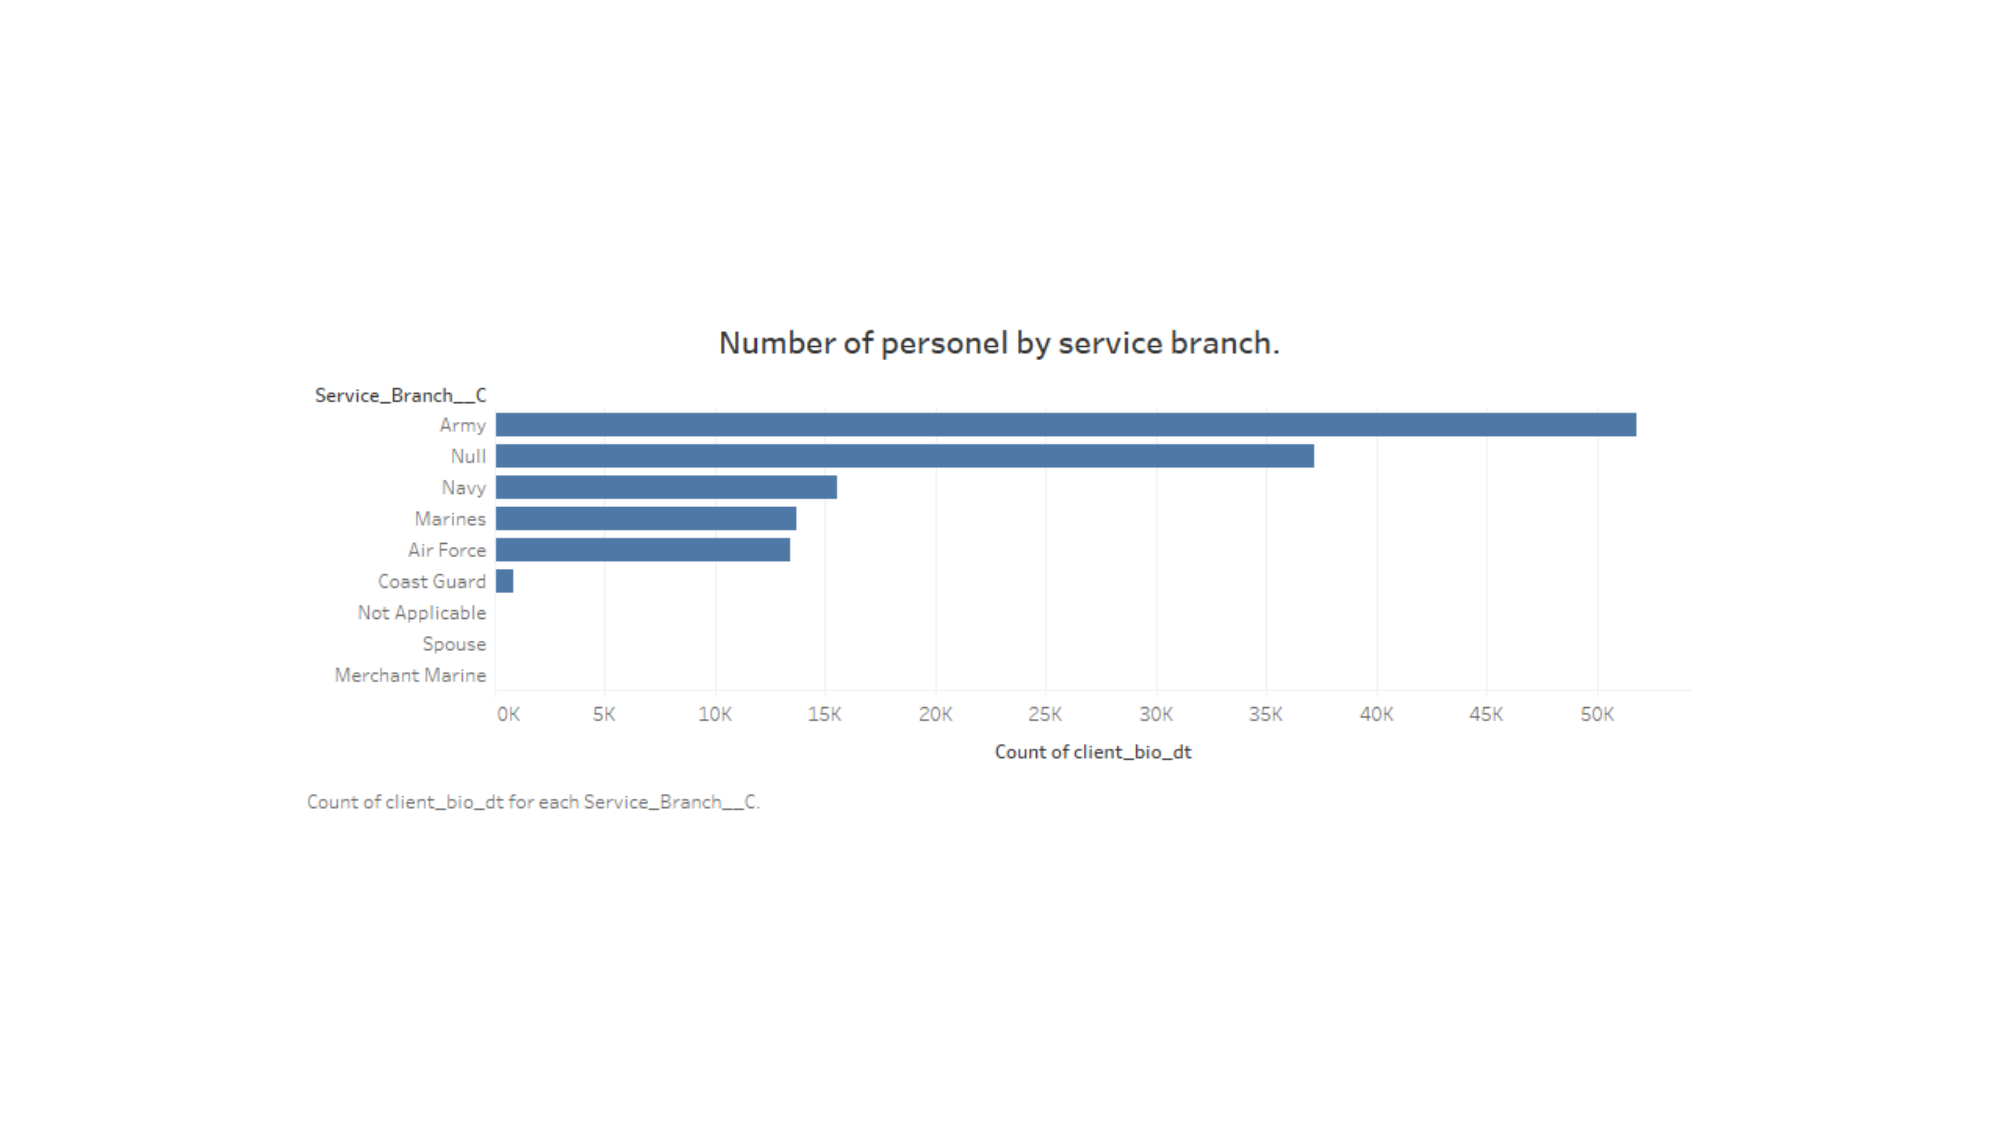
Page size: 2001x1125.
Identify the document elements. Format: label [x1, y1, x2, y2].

picture [307, 310, 1693, 815]
